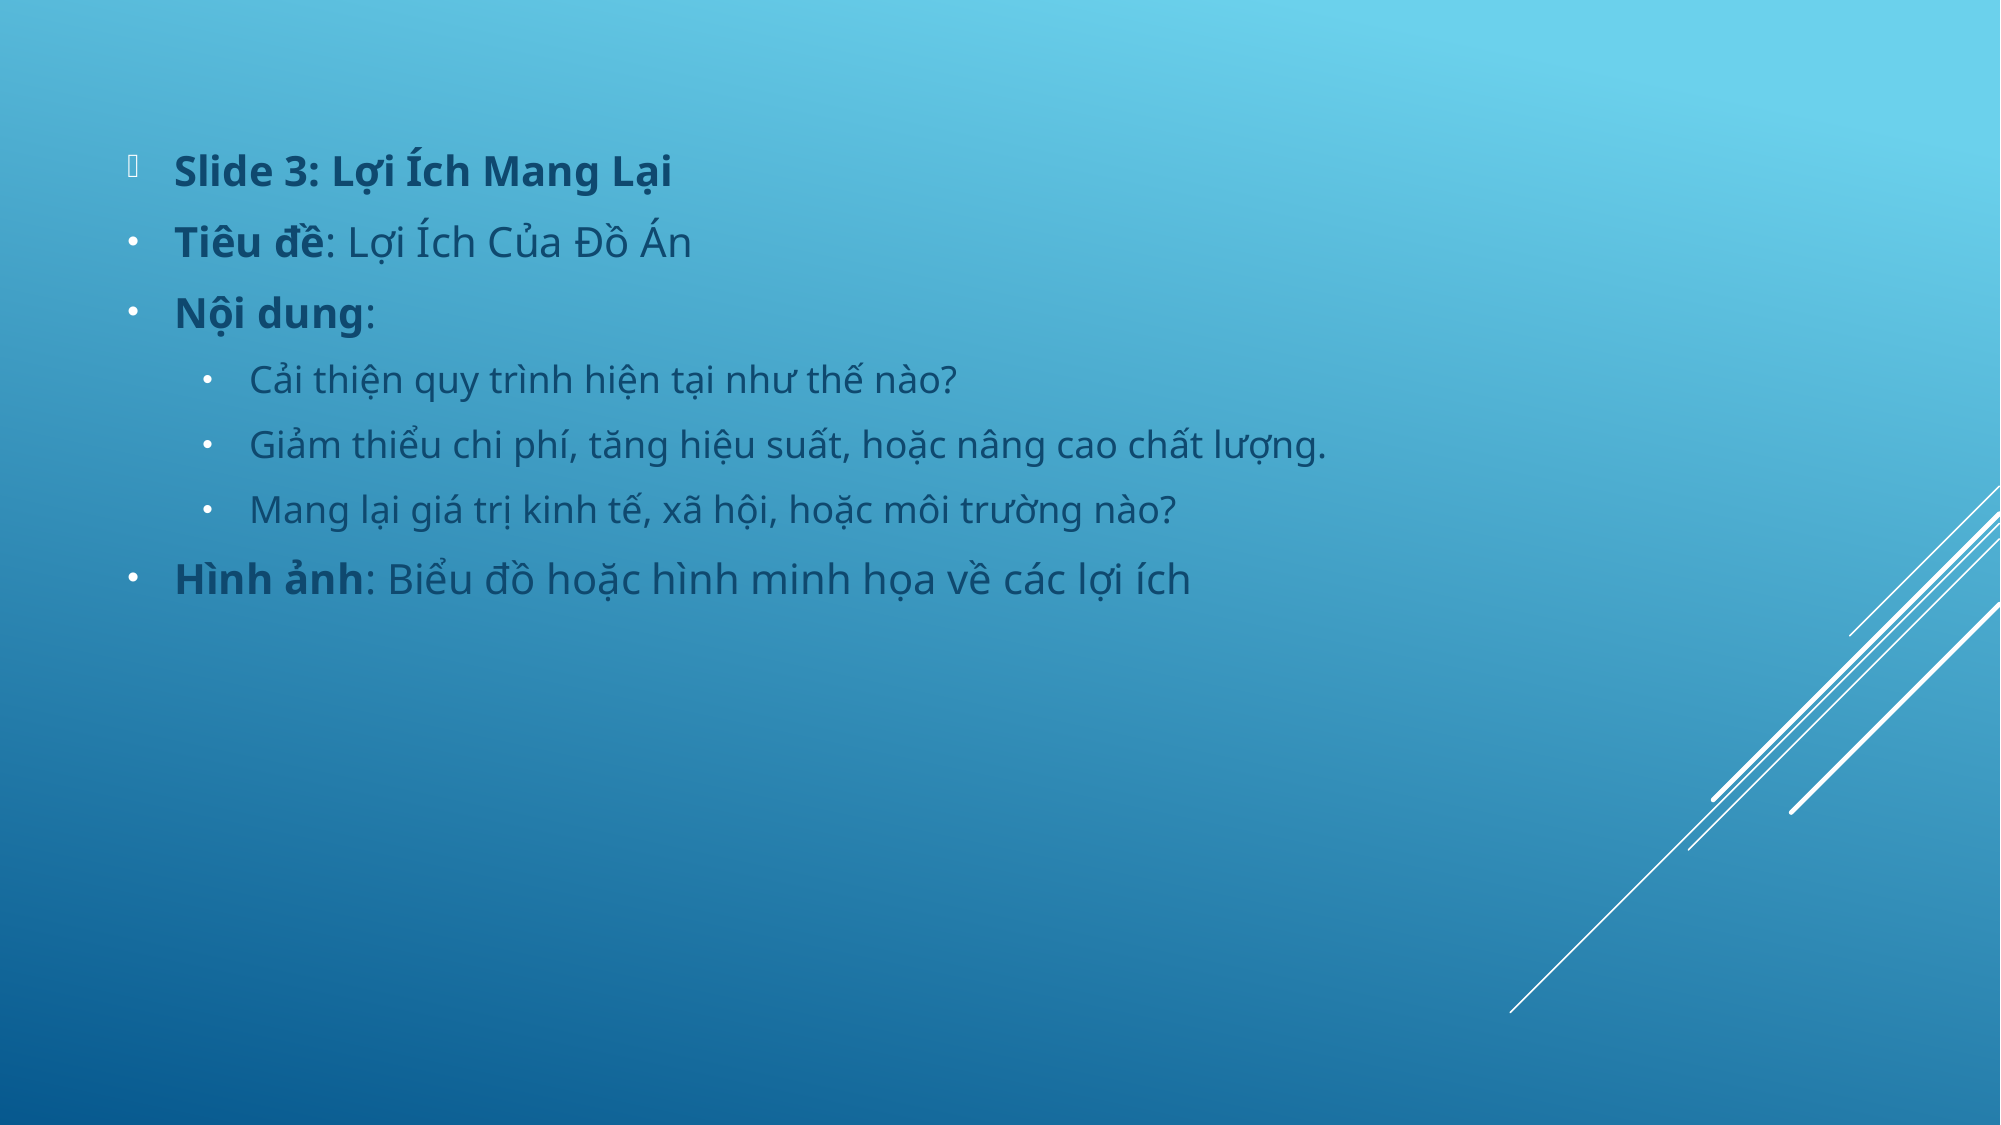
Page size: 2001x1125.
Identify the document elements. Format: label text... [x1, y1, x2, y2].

list Slide 3: Lợi Ích Mang Lại Tiêu đề: Lợi Ích Của Đồ Án Nội dung: Cải thiện quy trình hiện tại như thế nào? Giảm thiểu chi phí, tăng hiệu suất, hoặc nâng cao chất lượng. Mang lại giá trị kinh tế, xã hội, hoặc môi trường nào? Hình ảnh: Biểu đồ hoặc hình minh họa về các lợi ích [112, 112, 1513, 706]
